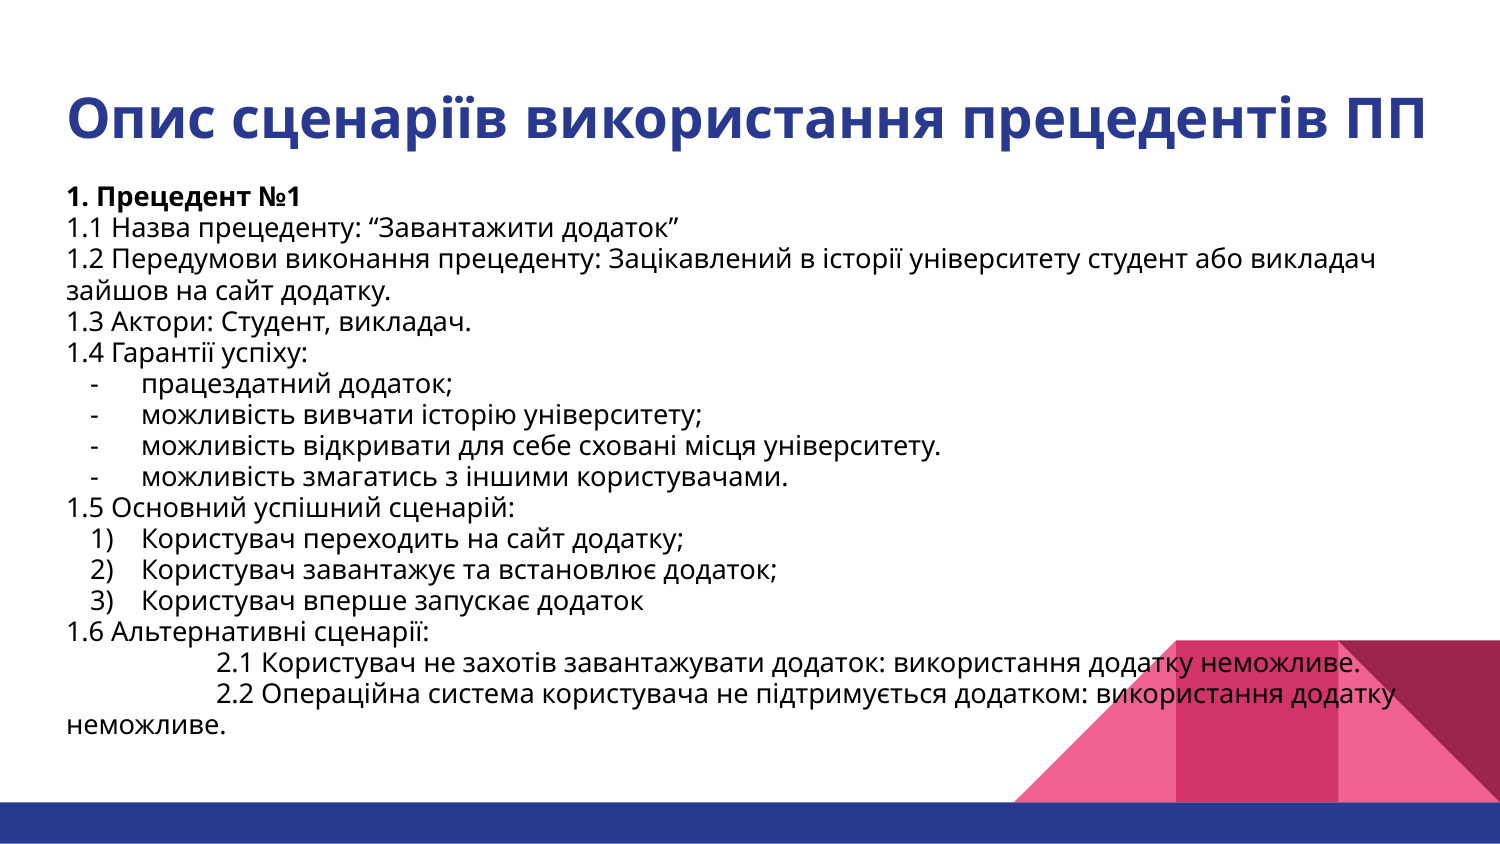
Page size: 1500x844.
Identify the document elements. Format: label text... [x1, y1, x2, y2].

list 1. Прецедент №1 1.1 Назва прецеденту: “Завантажити додаток” 1.2 Передумови виконання прецеденту: Зацікавлений в історії університету студент або викладач зайшов на сайт додатку. 1.3 Актори: Студент, викладач. 1.4 Гарантії успіху: працездатний додаток; можливість вивчати історію університету; можливість відкривати для себе сховані місця університету. можливість змагатись з іншими користувачами. 1.5 Основний успішний сценарій: Користувач переходить на сайт додатку; Користувач завантажує та встановлює додаток; Користувач вперше запускає додаток 1.6 Альтернативні сценарії: 2.1 Користувач не захотів завантажувати додаток: використання додатку неможливе. 2.2 Операційна система користувача не підтримується додатком: використання додатку неможливе. [51, 166, 1449, 764]
title Опис сценаріїв використання прецедентів ПП [51, 67, 1449, 166]
